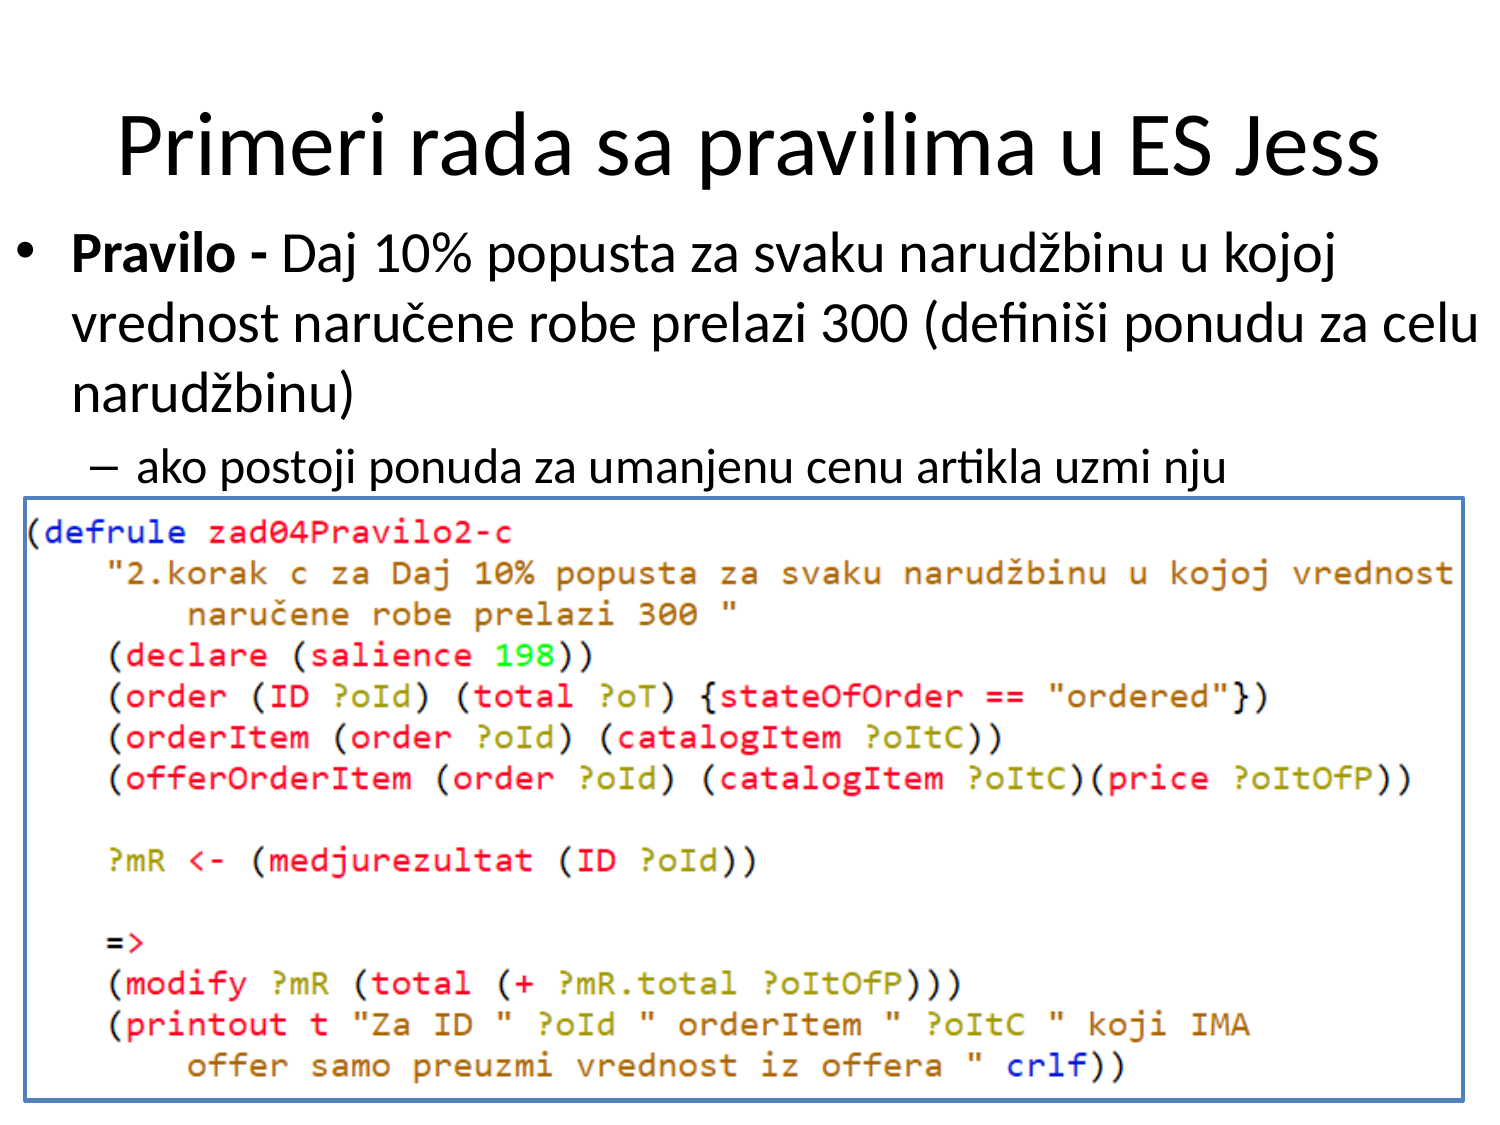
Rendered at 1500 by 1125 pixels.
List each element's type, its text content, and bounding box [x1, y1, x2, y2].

title Primeri rada sa pravilima u ES Jess [75, 45, 1425, 206]
picture [26, 499, 1461, 1099]
list Pravilo - Daj 10% popusta za svaku narudžbinu u kojoj vrednost naručene robe prelazi 300 (definiši ponudu za celu narudžbinu) ako postoji ponuda za umanjenu cenu artikla uzmi nju [0, 206, 1500, 1125]
